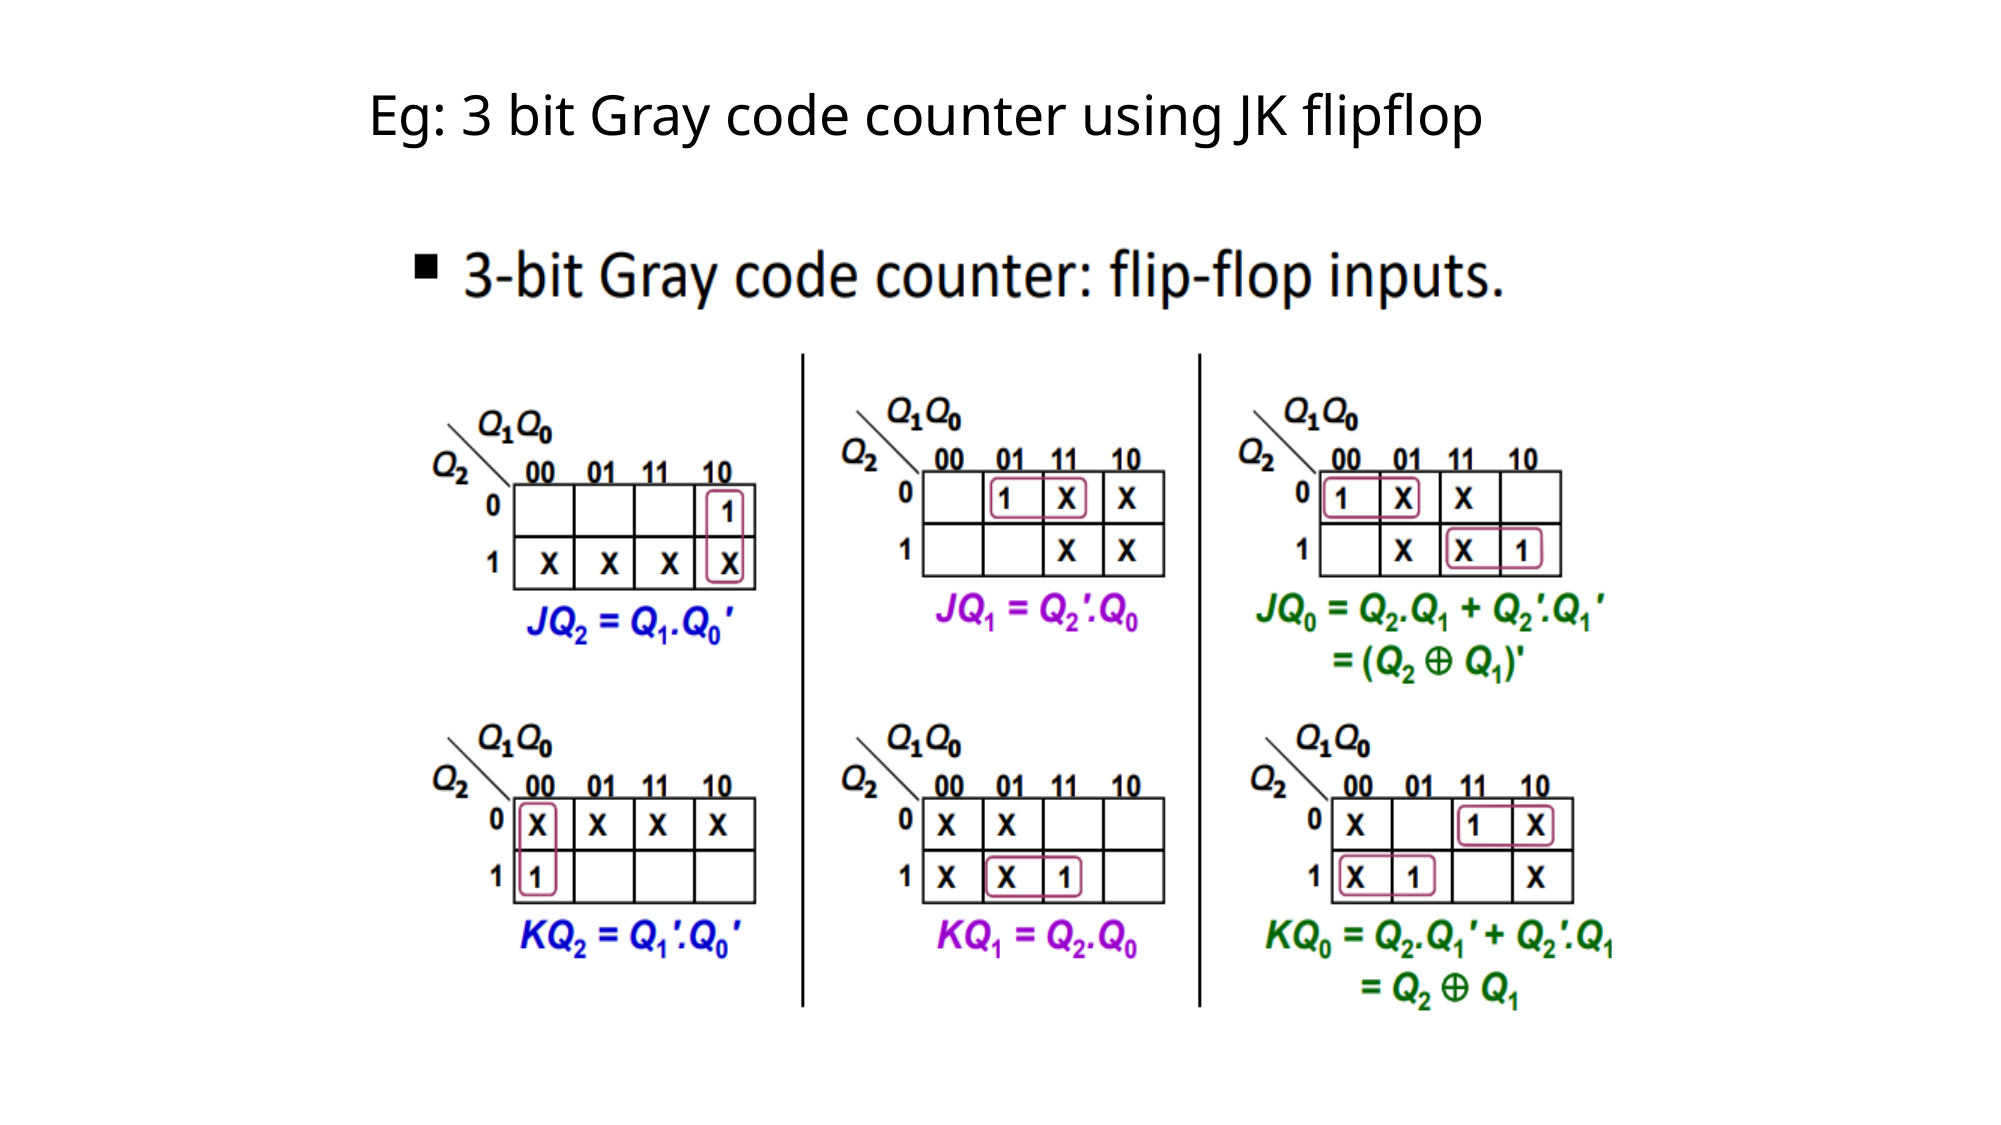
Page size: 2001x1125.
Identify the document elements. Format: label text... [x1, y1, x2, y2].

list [376, 238, 1624, 1014]
title Eg: 3 bit Gray code counter using JK flipflop [353, 59, 1647, 176]
